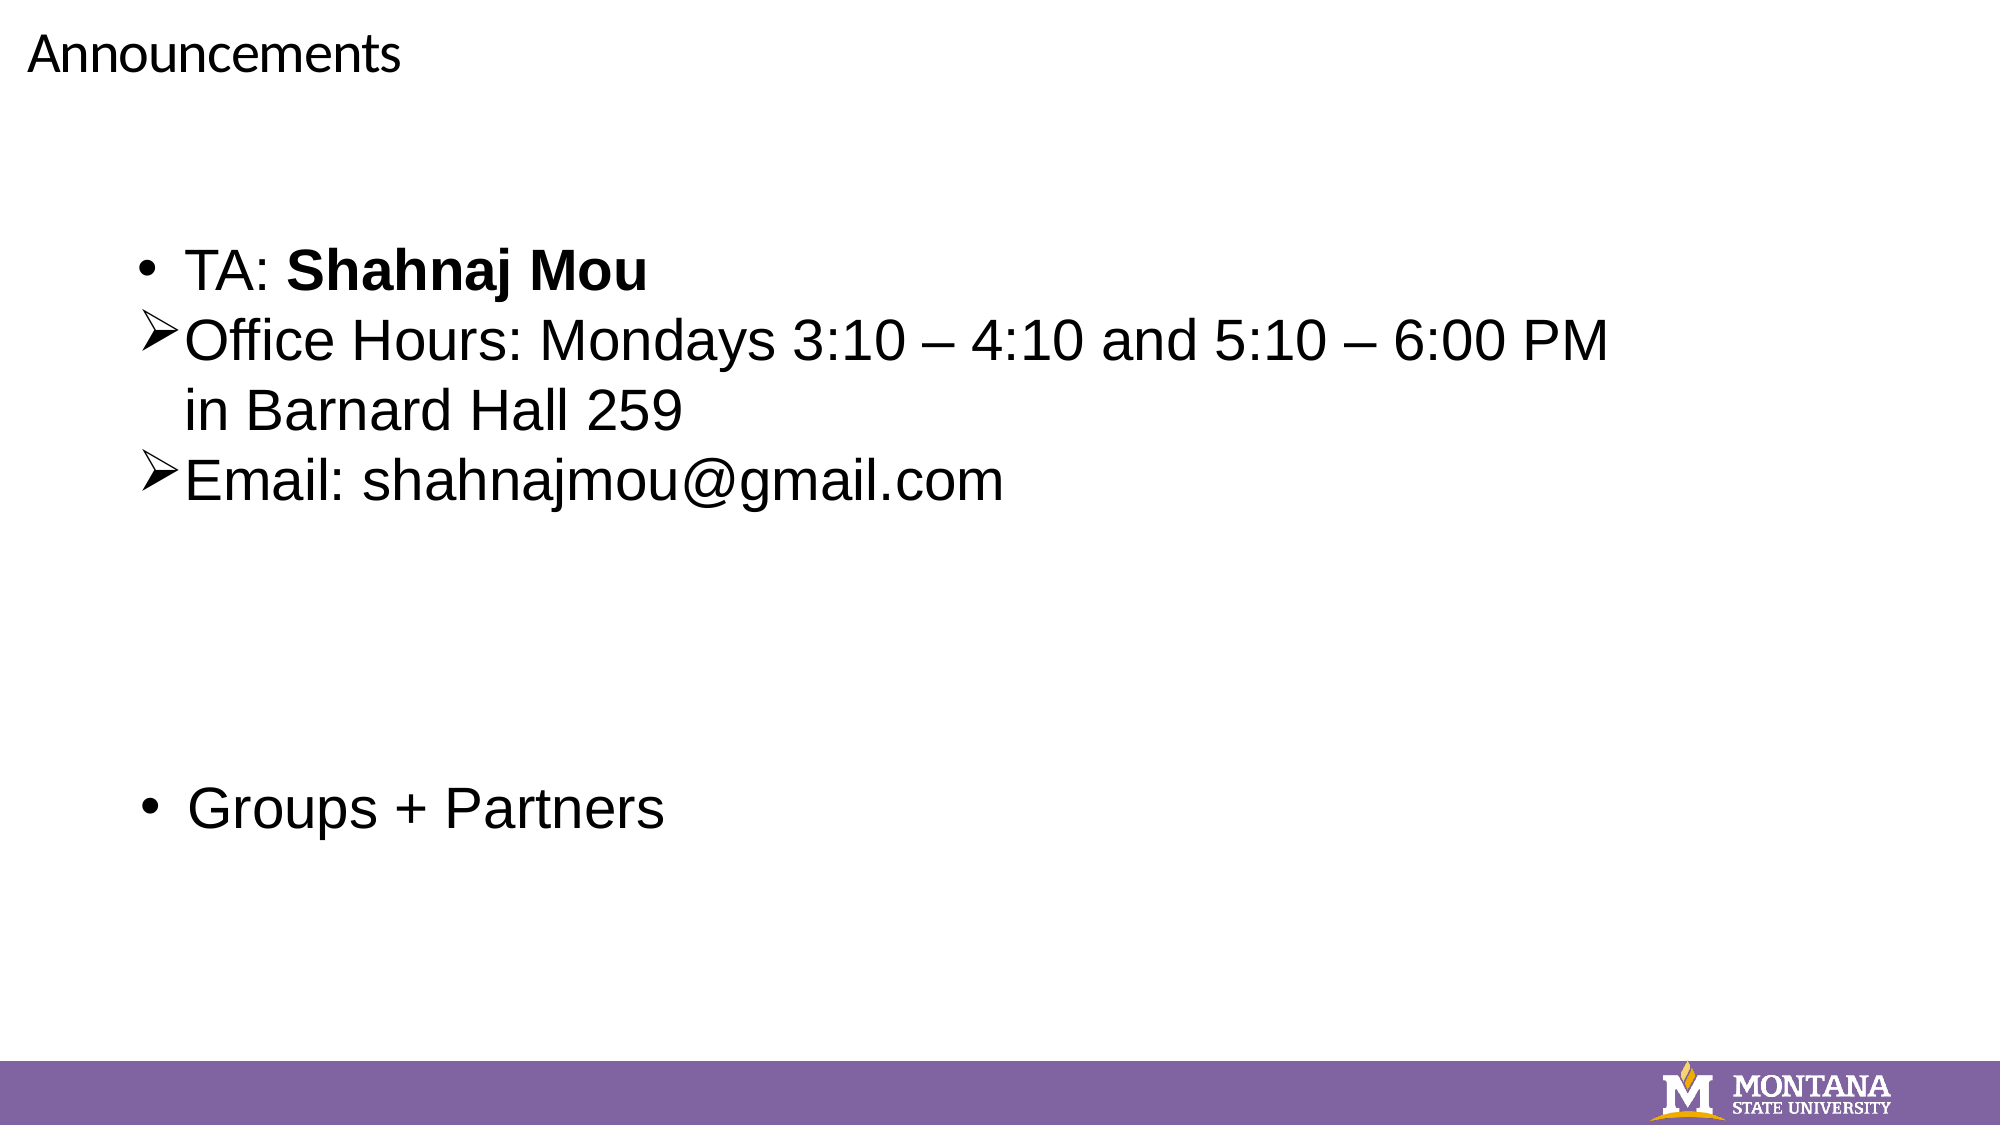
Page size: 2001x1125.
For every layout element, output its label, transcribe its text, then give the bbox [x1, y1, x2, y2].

picture [1649, 1060, 1892, 1122]
text_box TA: Shahnaj Mou Office Hours: Mondays 3:10 – 4:10 and 5:10 – 6:00 PM in Barnard Hall 259 Email: shahnajmou@gmail.com [122, 224, 1678, 590]
text_box Announcements [24, 12, 900, 85]
text_box Groups + Partners [125, 762, 682, 848]
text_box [0, 1060, 1647, 1125]
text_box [1892, 1060, 2000, 1125]
